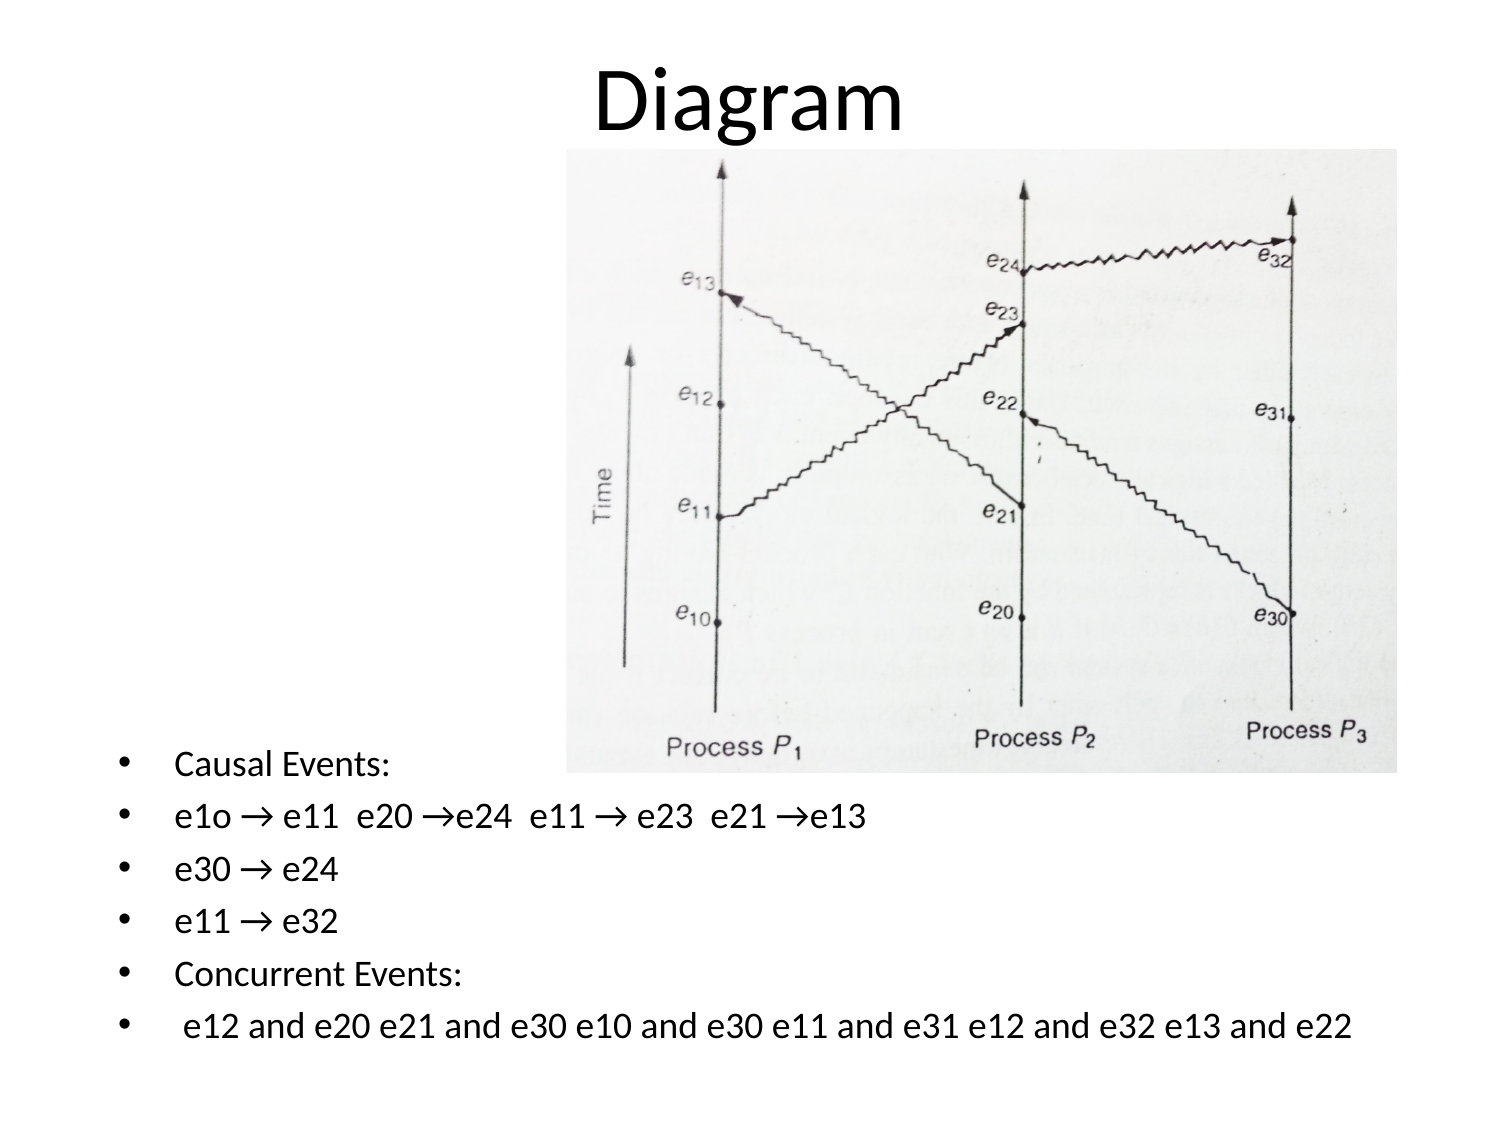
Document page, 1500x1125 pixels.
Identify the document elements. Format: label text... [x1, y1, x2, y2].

title Diagram [75, 0, 1425, 188]
picture [566, 149, 1398, 773]
list Causal Events: e1o → e11 e20 →e24 e11 → e23 e21 →e13 e30 → e24 e11 → e32 Concurrent Events: e12 and e20 e21 and e30 e10 and e30 e11 and e31 e12 and e32 e13 and e22 [103, 258, 1397, 1125]
